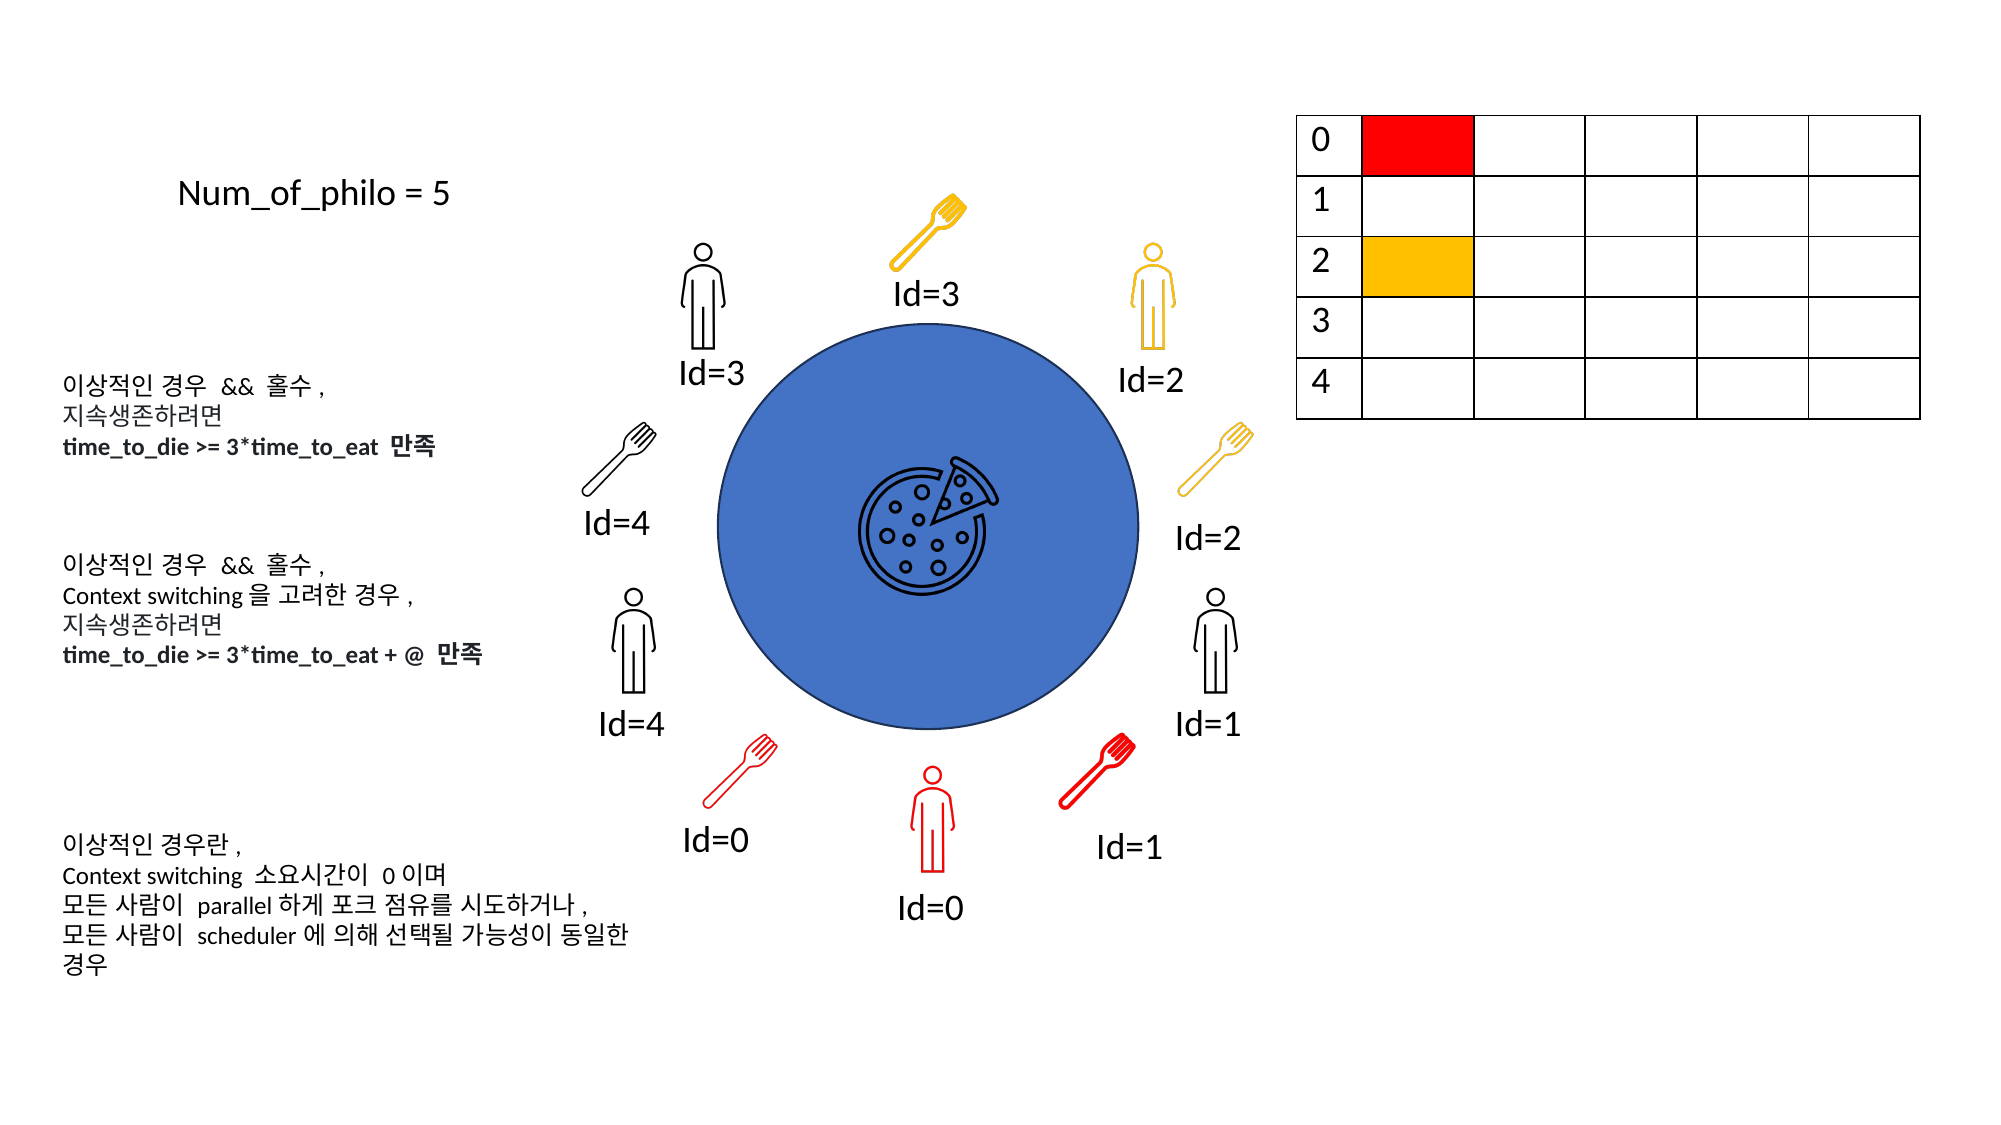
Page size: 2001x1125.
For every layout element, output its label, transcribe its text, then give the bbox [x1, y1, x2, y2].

table_header [1809, 116, 1919, 175]
picture [577, 584, 690, 698]
text_box Id=4 [568, 490, 670, 551]
table_cell [1586, 177, 1696, 236]
table_cell [1586, 298, 1696, 357]
table_header [1586, 116, 1696, 175]
picture [1096, 239, 1210, 353]
table_cell [1475, 298, 1584, 357]
picture [577, 417, 661, 501]
table_header [1363, 116, 1473, 175]
table_header [1475, 116, 1584, 175]
table_cell [1363, 177, 1473, 236]
text_box Id=0 [881, 876, 983, 935]
text_box 이상적인 경우 && 홀수, 지속생존하려면 time_to_die >= 3*time_to_eat 만족 [47, 363, 580, 468]
table_cell [1809, 359, 1919, 418]
picture [1173, 417, 1258, 501]
table_cell [1586, 359, 1696, 418]
table_cell [1363, 237, 1473, 296]
picture [698, 729, 782, 813]
picture [1055, 729, 1139, 813]
table_cell [1698, 298, 1808, 357]
text_box Id=2 [1139, 353, 1204, 408]
table_cell 3 [1297, 298, 1361, 357]
table_cell [1475, 177, 1584, 236]
picture [886, 190, 970, 275]
text_box Id=1 [1081, 814, 1183, 875]
table_cell 4 [1297, 359, 1361, 418]
table_cell [1809, 298, 1919, 357]
picture [646, 239, 760, 353]
table_cell [1698, 177, 1808, 236]
table_cell [1698, 237, 1808, 296]
table_cell [1698, 359, 1808, 418]
table_cell 2 [1297, 237, 1361, 296]
table_cell 1 [1297, 177, 1361, 236]
table_cell [1809, 237, 1919, 296]
text_box Id=1 [1159, 698, 1261, 752]
picture [876, 762, 989, 876]
table_cell [1363, 359, 1473, 418]
table_cell [1809, 177, 1919, 236]
text_box 이상적인 경우란, Context switching 소요시간이 0이며 모든 사람이 parallel하게 포크 점유를 시도하거나, 모든 사람이 scheduler에 의해 선택될 가능성이 동일한 경우 [47, 822, 668, 987]
text_box Num_of_philo = 5 [162, 160, 613, 221]
text_box 이상적인 경우 && 홀수, Context switching을 고려한 경우, 지속생존하려면 time_to_die >= 3*time_to_eat + @ 만족 [47, 541, 580, 677]
table_cell [1475, 237, 1584, 296]
table_cell [1475, 359, 1584, 418]
table_cell [1586, 237, 1696, 296]
text_box Id=0 [667, 807, 769, 868]
text_box Id=4 [583, 698, 684, 752]
table_header 0 [1297, 116, 1361, 175]
text_box Id=3 [663, 353, 717, 401]
picture [1159, 584, 1272, 698]
table_cell [1363, 298, 1473, 357]
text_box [717, 324, 1139, 730]
table_header [1698, 116, 1808, 175]
text_box Id=3 [877, 261, 979, 322]
text_box Id=2 [1159, 505, 1261, 566]
